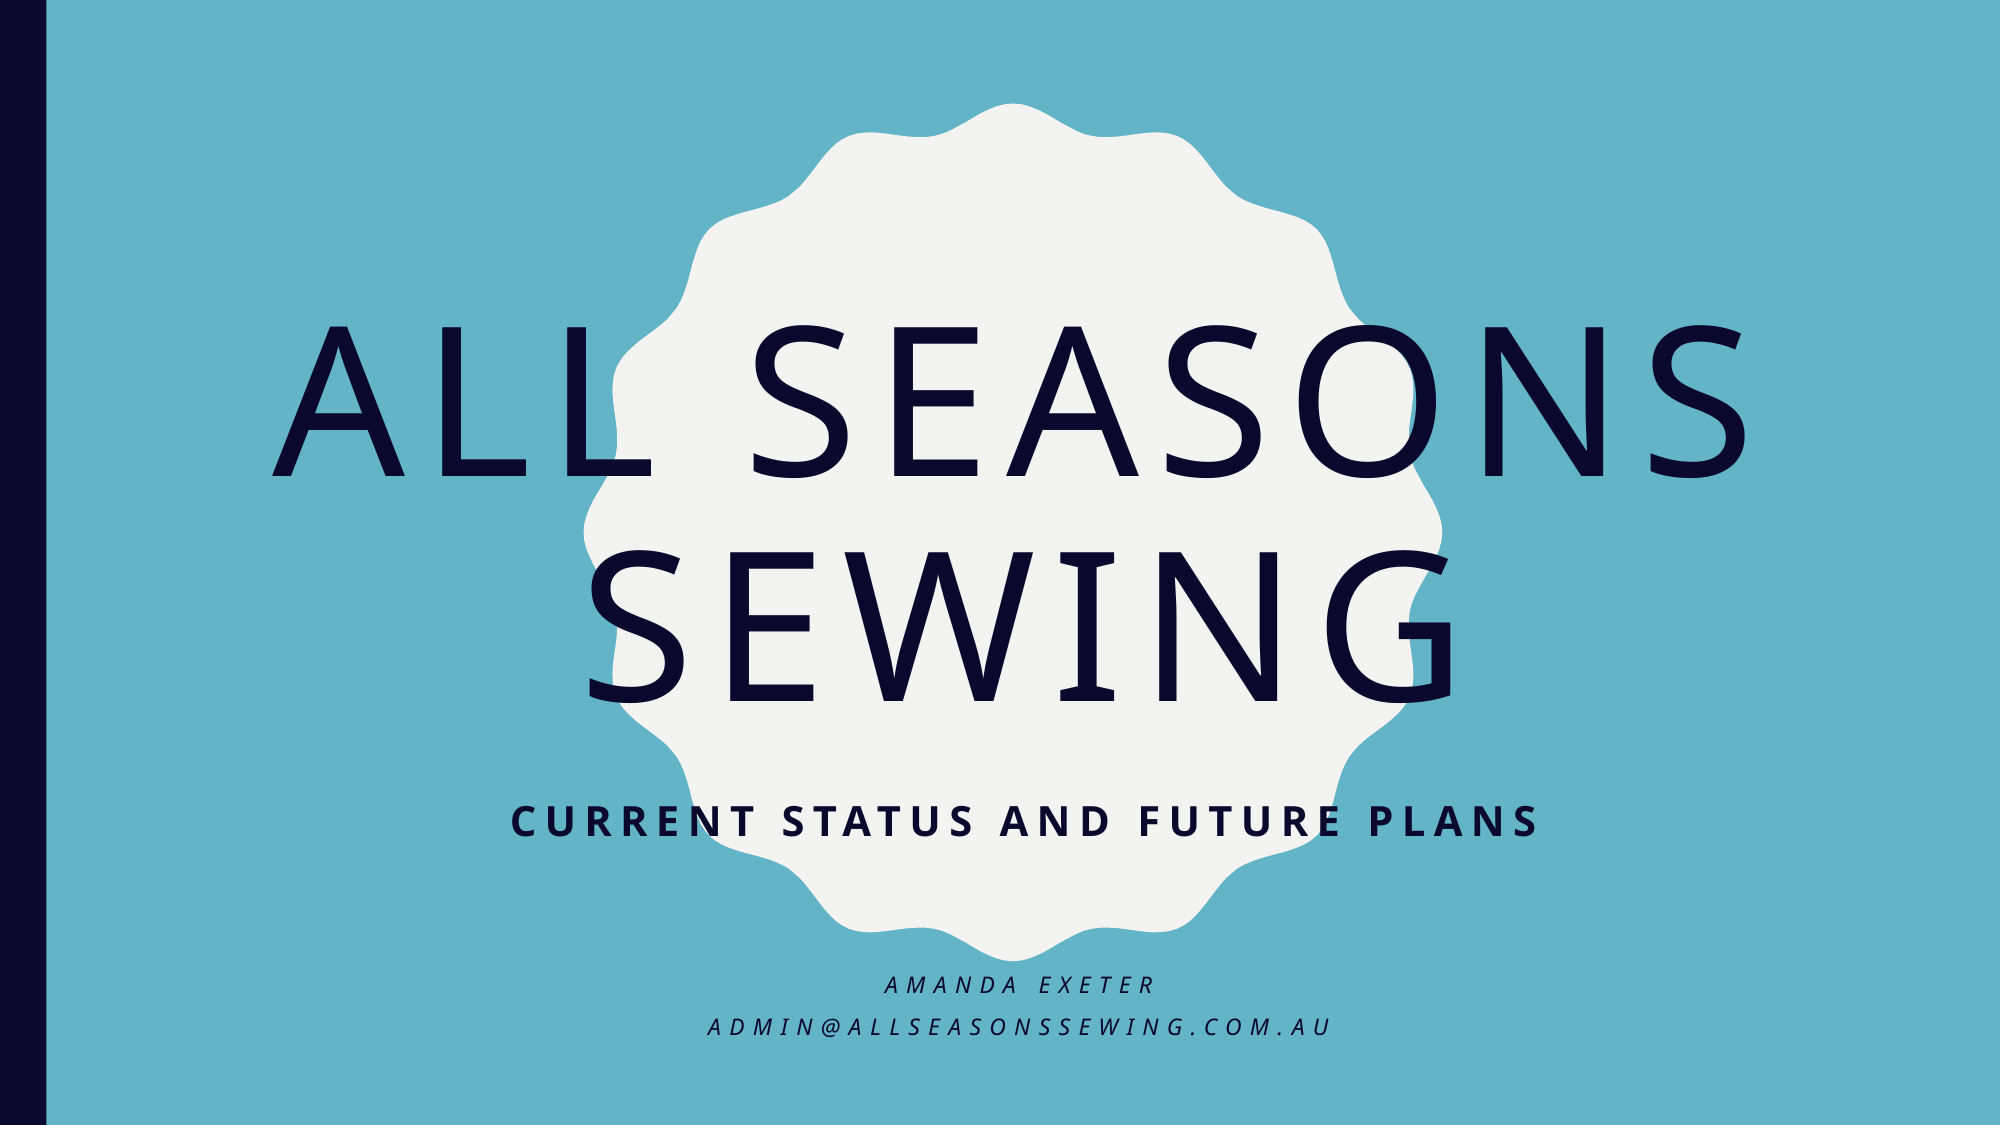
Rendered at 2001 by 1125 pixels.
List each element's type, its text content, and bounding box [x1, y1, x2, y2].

text_box Amanda Exeter admin@allseasonssewing.com.au [358, 962, 1679, 1085]
title ALL SEASONS SEWING [176, 180, 1870, 864]
subtitle CURRENT STATUS AND FUTURE PLANS [363, 787, 1684, 910]
